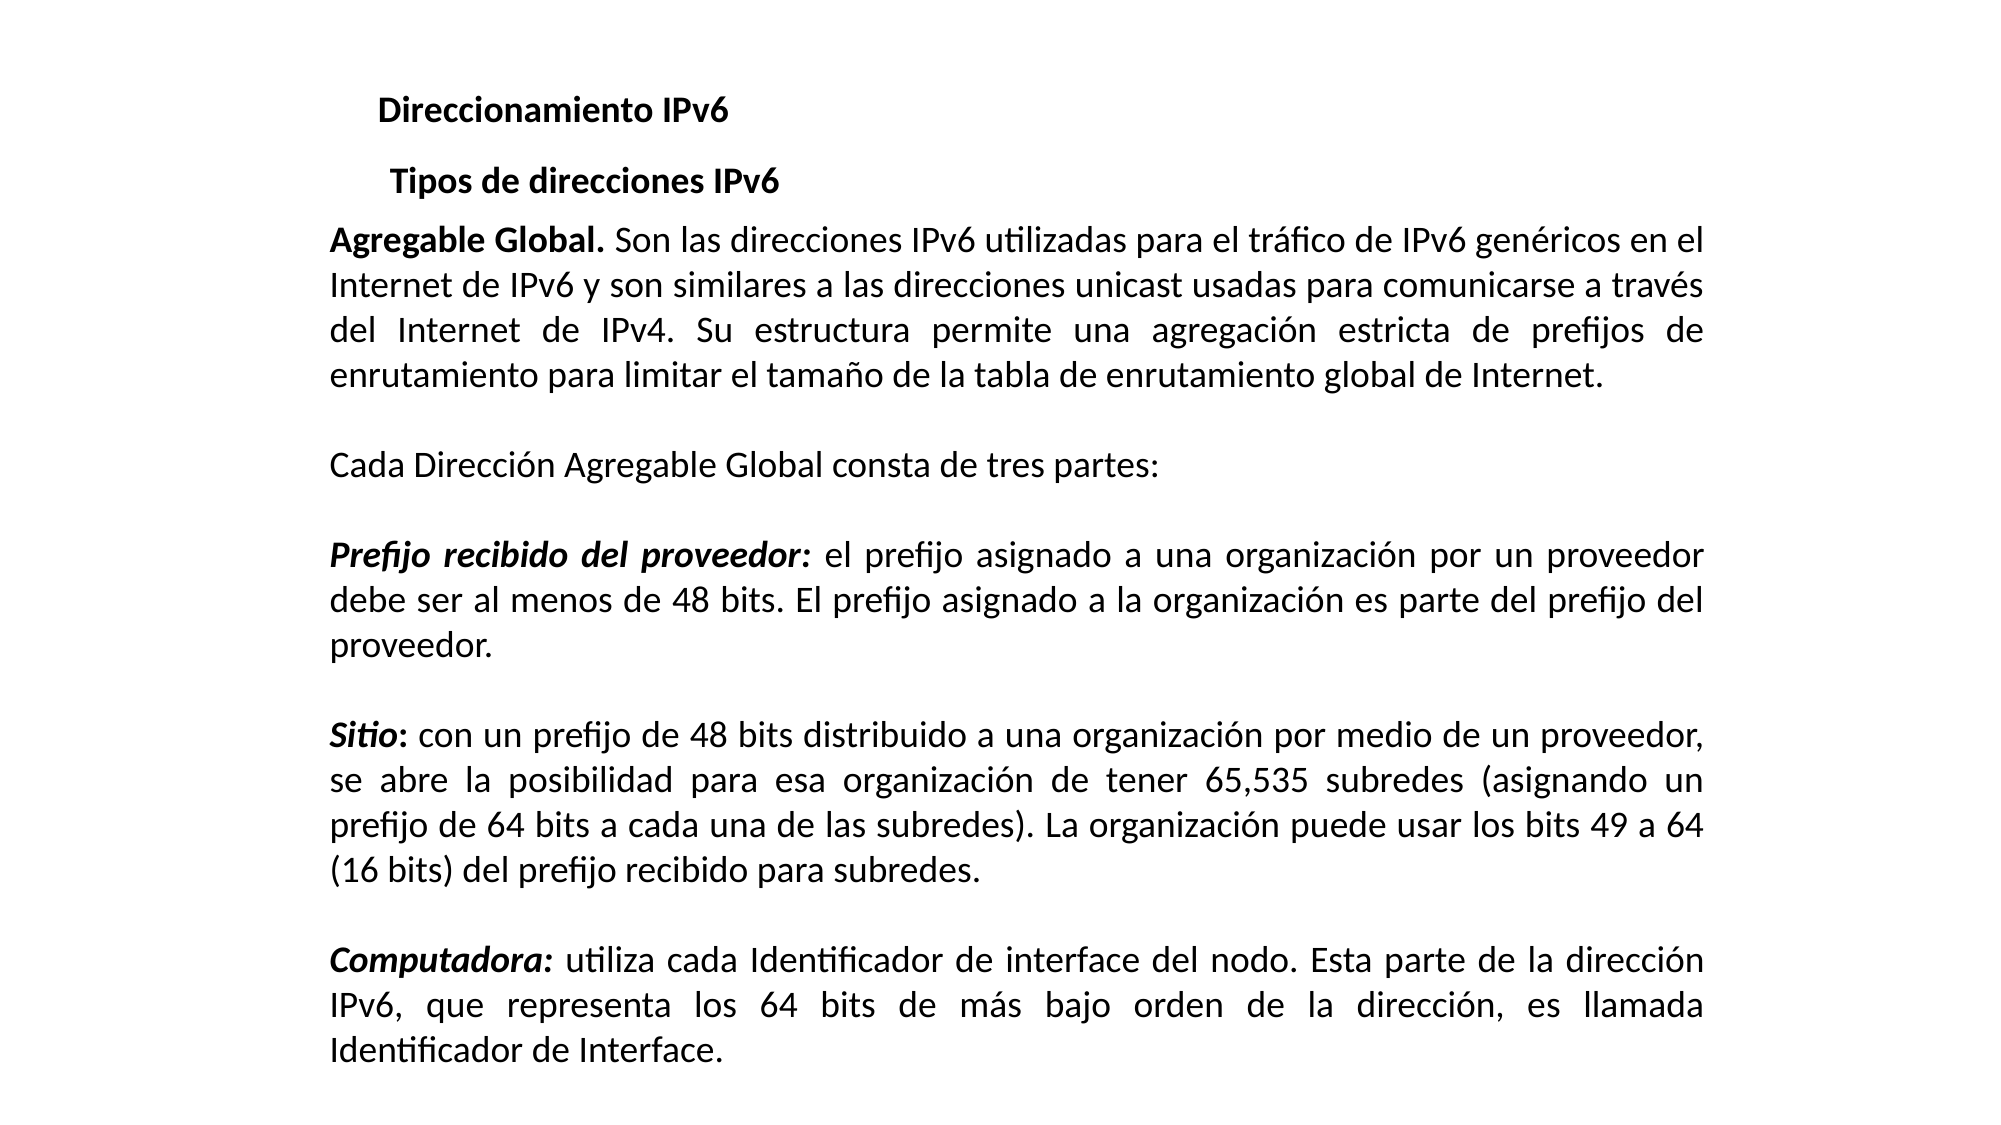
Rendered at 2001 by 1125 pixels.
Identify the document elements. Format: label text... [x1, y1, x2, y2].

text_box Direccionamiento IPv6 [363, 78, 745, 138]
text_box Agregable Global. Son las direcciones IPv6 utilizadas para el tráfico de IPv6 genéricos en el Internet de IPv6 y son similares a las direcciones unicast usadas para comunicarse a través del Internet de IPv4. Su estructura permite una agregación estricta de prefijos de enrutamiento para limitar el tamaño de la tabla de enrutamiento global de Internet. Cada Dirección Agregable Global consta de tres partes: Prefijo recibido del proveedor: el prefijo asignado a una organización por un proveedor debe ser al menos de 48 bits. El prefijo asignado a la organización es parte del prefijo del proveedor. Sitio: con un prefijo de 48 bits distribuido a una organización por medio de un proveedor, se abre la posibilidad para esa organización de tener 65,535 subredes (asignando un prefijo de 64 bits a cada una de las subredes). La organización puede usar los bits 49 a 64 (16 bits) del prefijo recibido para subredes. Computadora: utiliza cada Identificador de interface del nodo. Esta parte de la dirección IPv6, que representa los 64 bits de más bajo orden de la dirección, es llamada Identificador de Interface. [314, 208, 1721, 1078]
text_box Tipos de direcciones IPv6 [375, 148, 796, 208]
